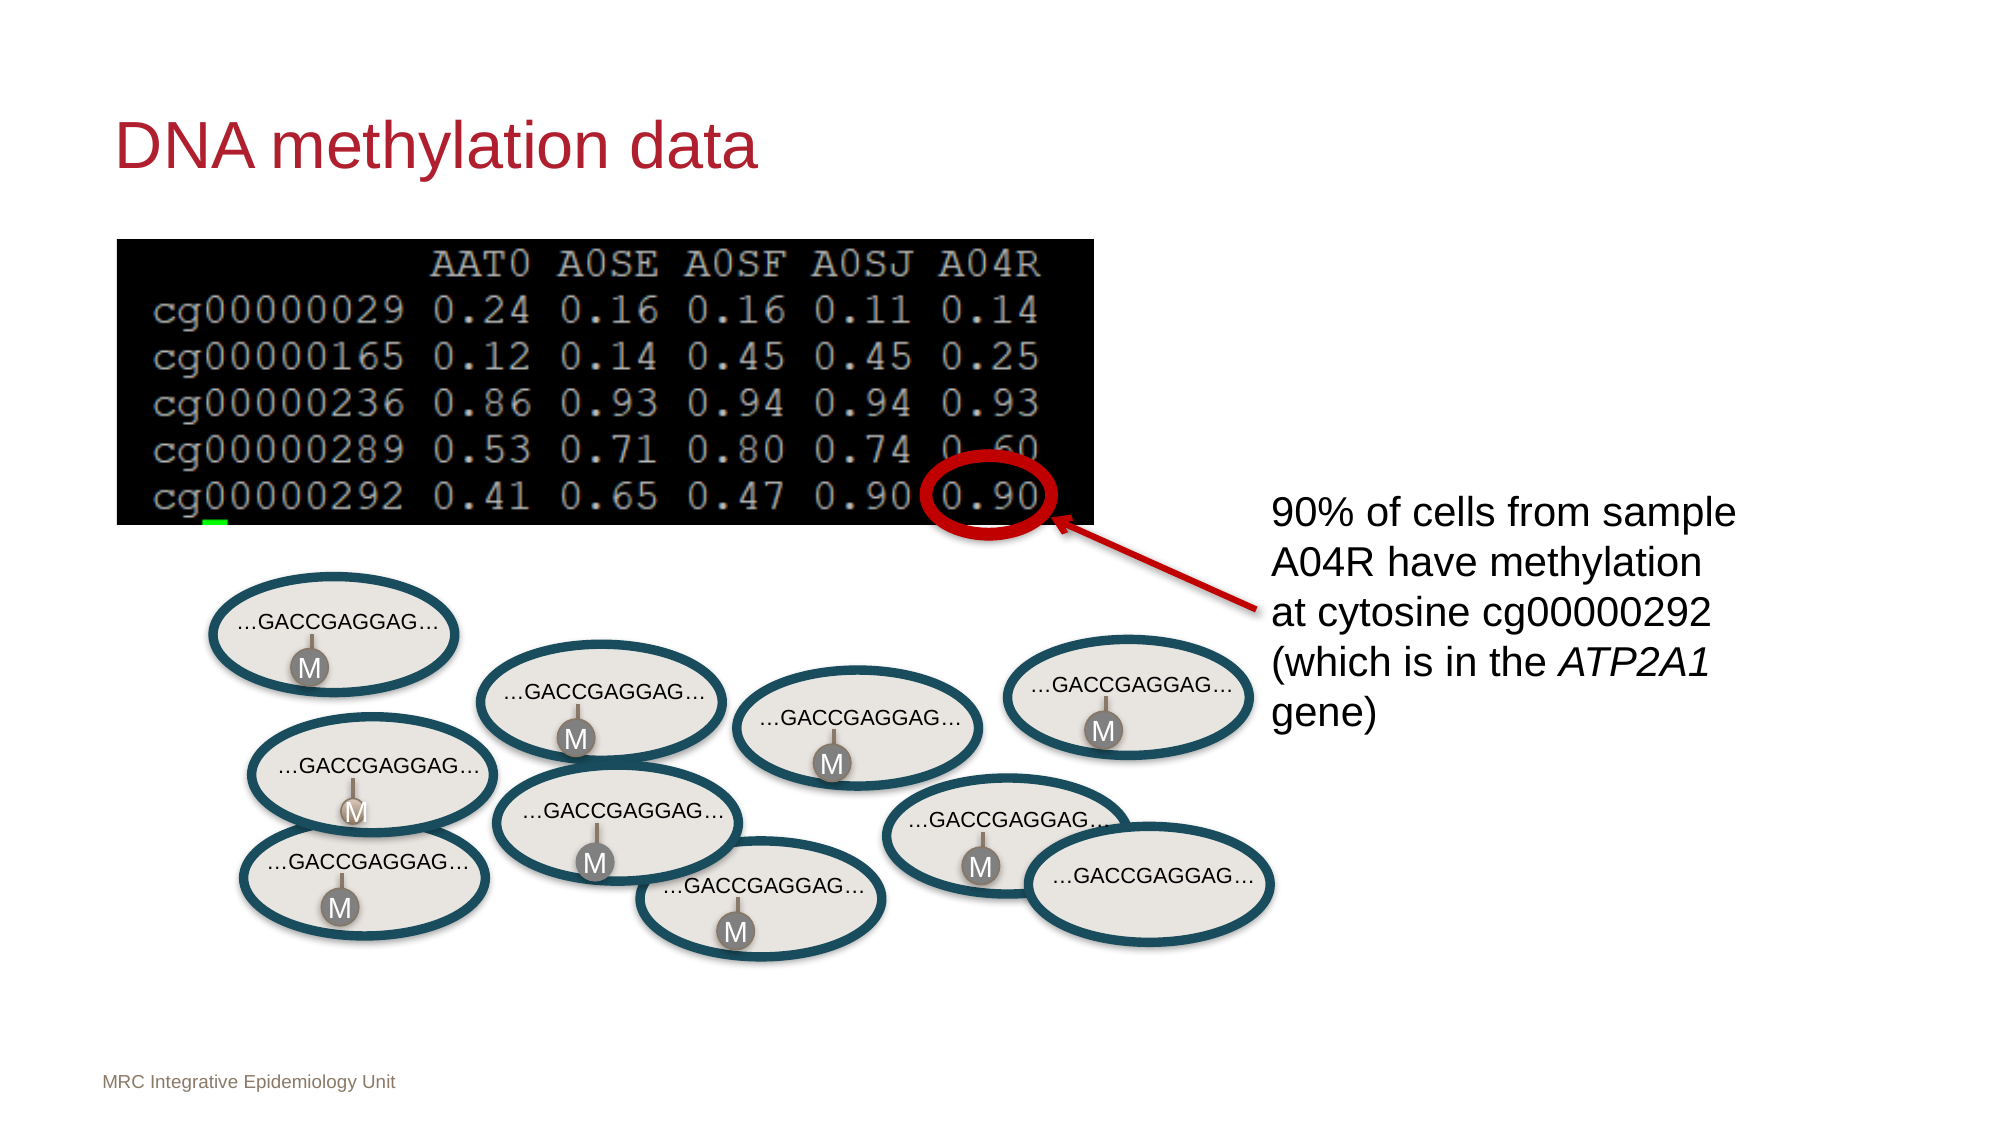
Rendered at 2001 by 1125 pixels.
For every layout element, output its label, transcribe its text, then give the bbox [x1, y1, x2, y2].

text_box [950, 533, 1027, 541]
picture [116, 239, 1095, 525]
text_box 90% of cells from sample A04R have methylation at cytosine cg00000292 (which is in the ATP2A1 gene) [1256, 477, 1759, 742]
title DNA methylation data [99, 74, 1884, 209]
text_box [212, 576, 1272, 958]
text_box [1050, 517, 1257, 574]
